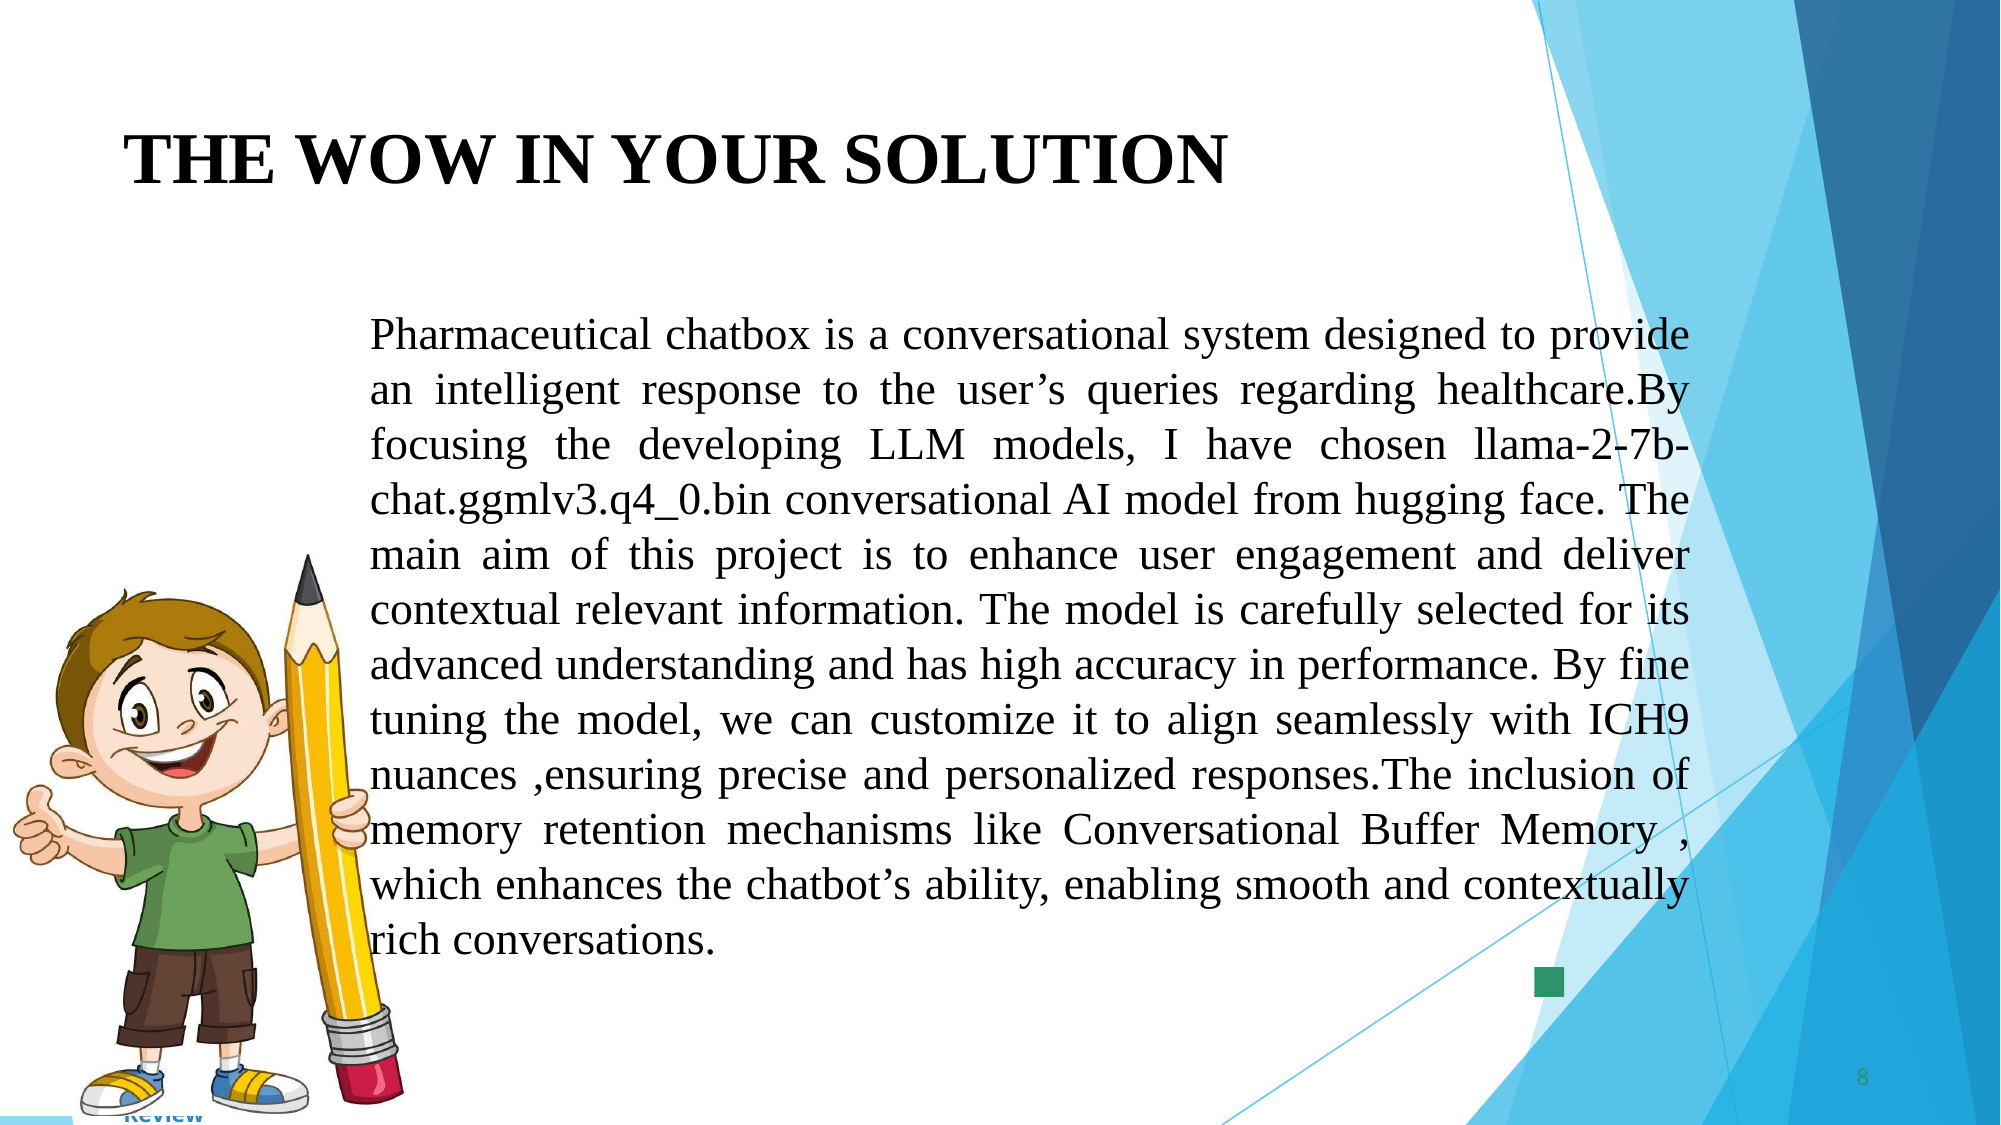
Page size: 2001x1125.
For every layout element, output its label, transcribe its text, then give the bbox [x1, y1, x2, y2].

picture [0, 554, 416, 1116]
title THE WOW IN YOUR SOLUTION [121, 107, 1359, 298]
text_box ‹#› [1849, 1061, 1888, 1095]
text_box Pharmaceutical chatbox is a conversational system designed to provide an intelligent response to the user’s queries regarding healthcare.By focusing the developing LLM models, I have chosen llama-2-7b-chat.ggmlv3.q4_0.bin conversational AI model from hugging face. The main aim of this project is to enhance user engagement and deliver contextual relevant information. The model is carefully selected for its advanced understanding and has high accuracy in performance. By fine tuning the model, we can customize it to align seamlessly with ICH9 nuances ,ensuring precise and personalized responses.The inclusion of memory retention mechanisms like Conversational Buffer Memory , which enhances the chatbot’s ability, enabling smooth and contextually rich conversations. [354, 288, 1706, 1094]
